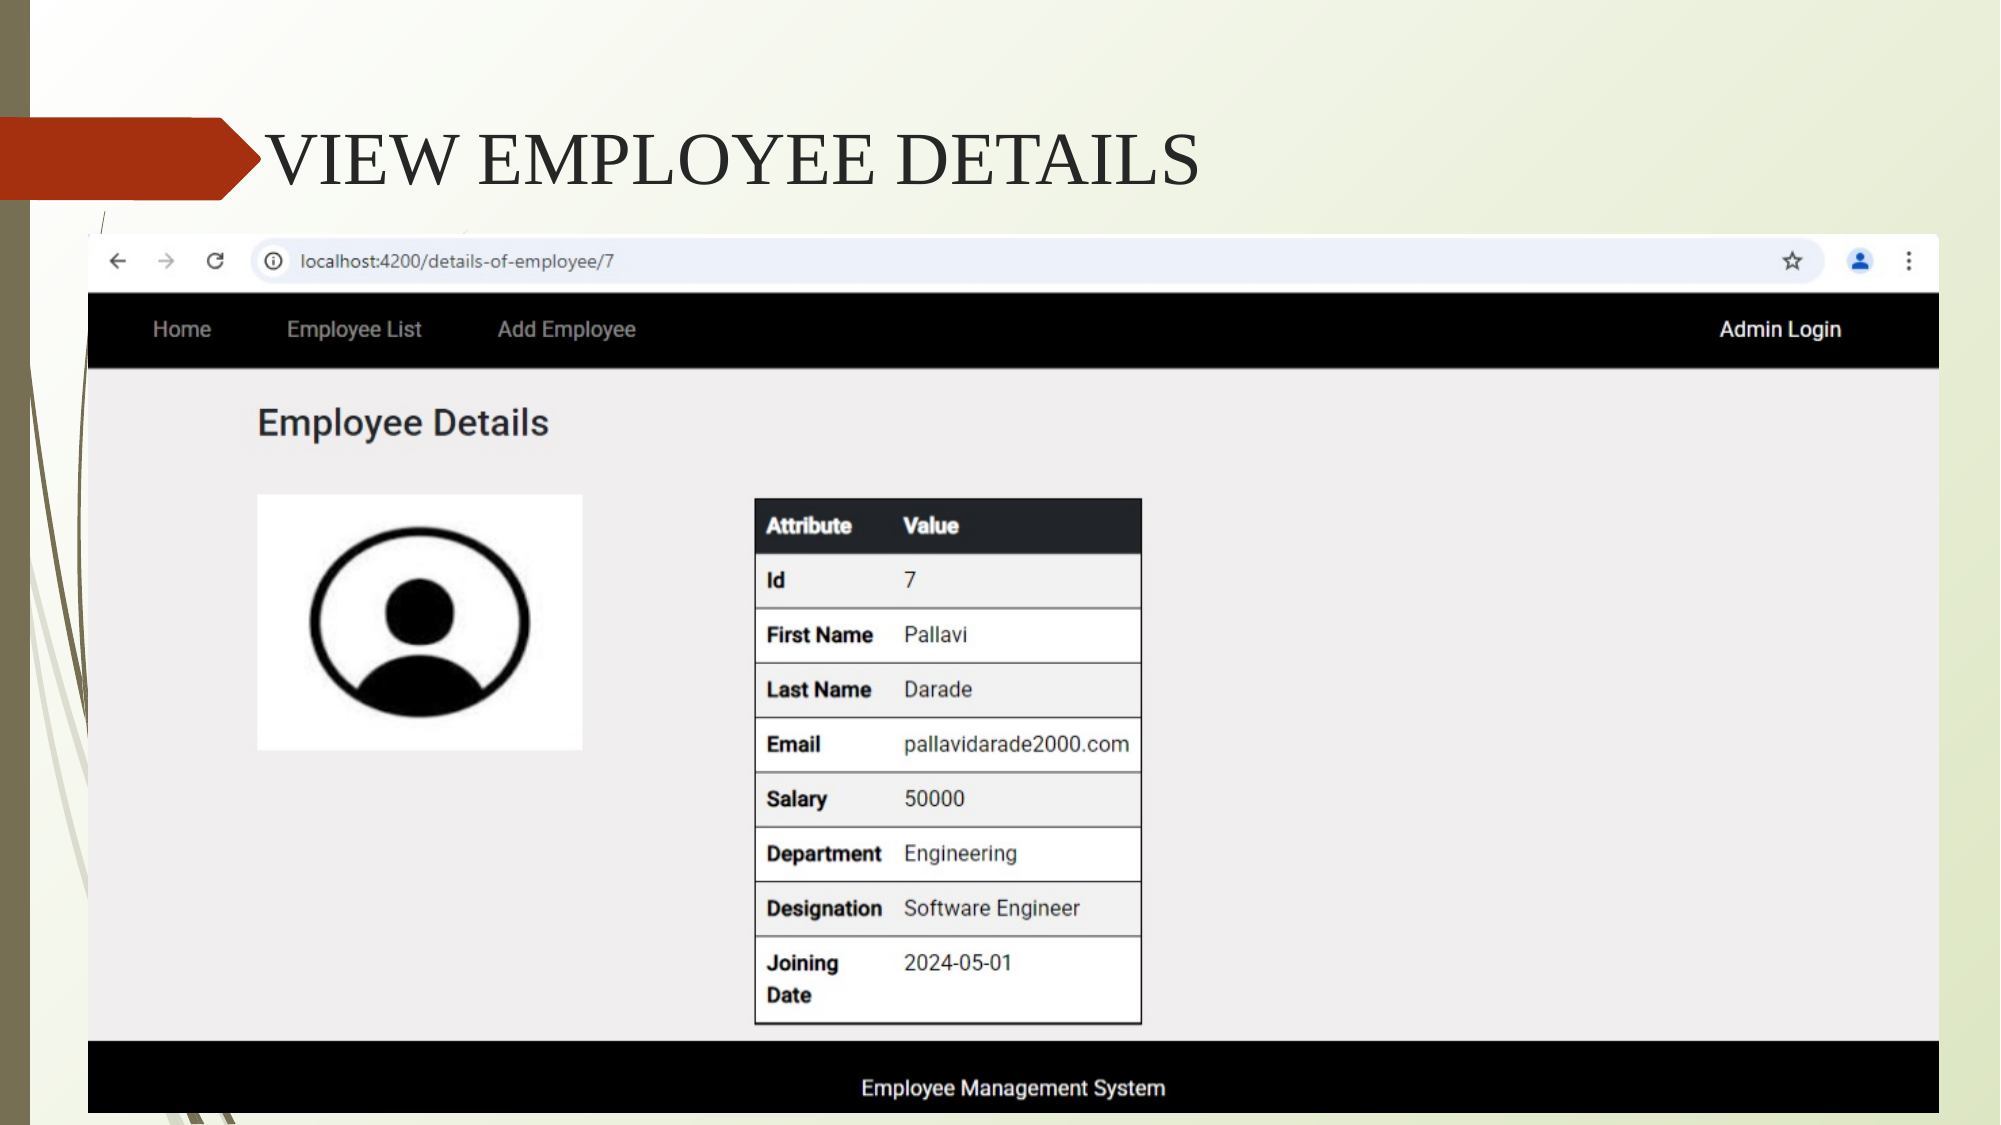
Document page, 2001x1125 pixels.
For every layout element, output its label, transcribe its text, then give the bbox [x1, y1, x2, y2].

picture [88, 234, 1939, 1113]
title VIEW EMPLOYEE DETAILS [249, 102, 1712, 230]
